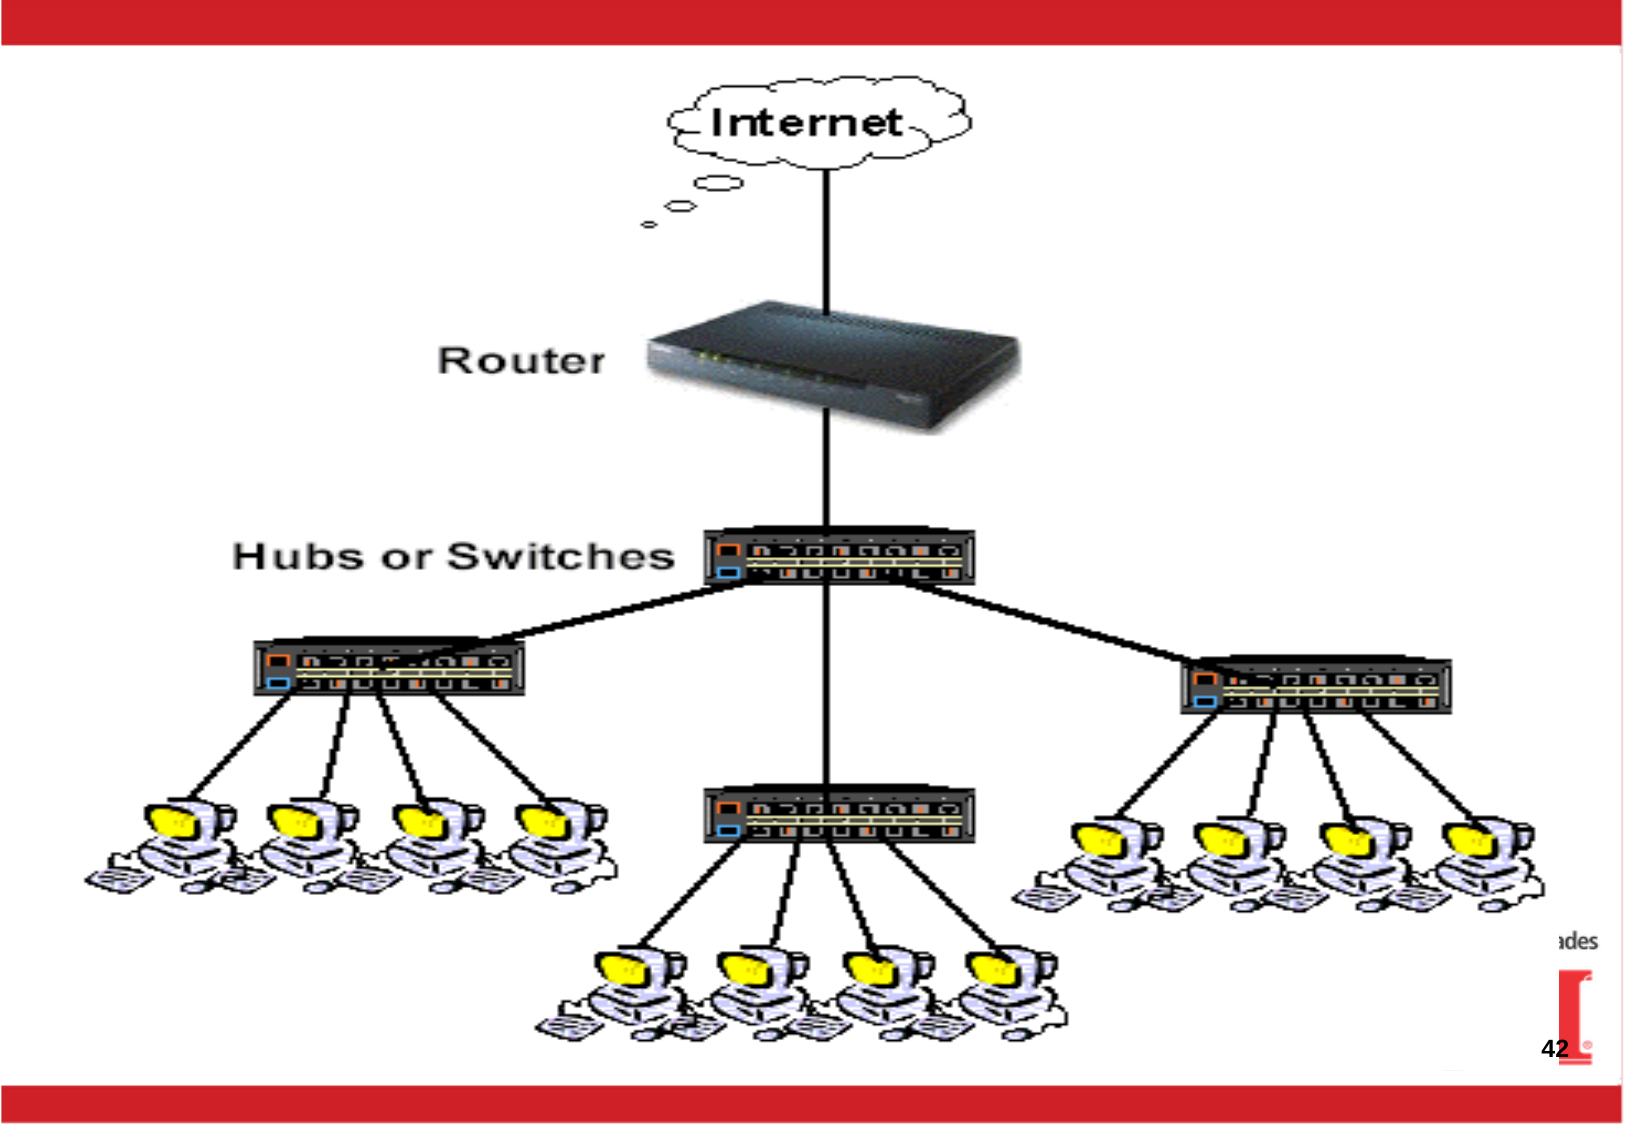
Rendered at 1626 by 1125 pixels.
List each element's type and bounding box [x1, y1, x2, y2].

picture [0, 0, 1625, 1125]
list [66, 49, 1559, 1071]
